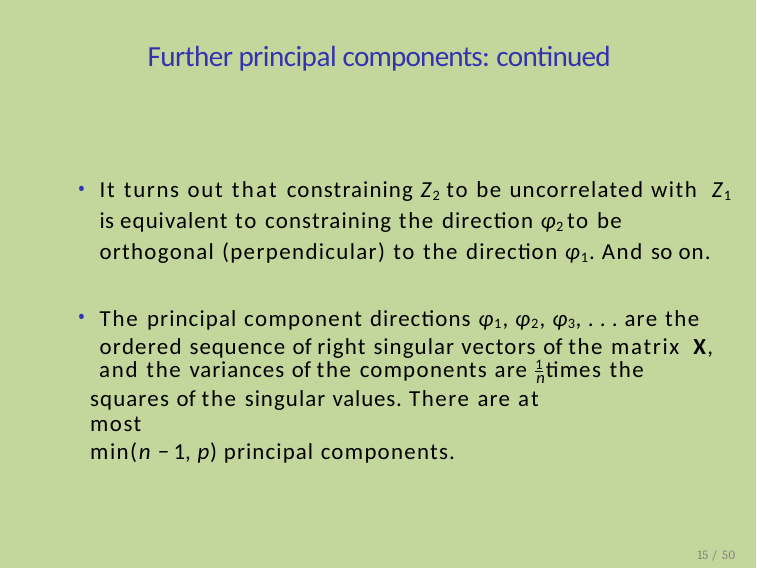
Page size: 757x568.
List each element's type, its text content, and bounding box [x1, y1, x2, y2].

text_box n squares of the singular values. There are at most min(n − 1, p) principal components. [88, 367, 611, 464]
slide_number 15 / 50 [691, 548, 743, 568]
text_box It turns out that constraining Z2 to be uncorrelated with Z1 is equivalent to constraining the direction φ2 to be orthogonal (perpendicular) to the direction φ1. And so on. The principal component directions φ1, φ2, φ3, . . . are the ordered sequence of right singular vectors of the matrix X, [65, 171, 757, 360]
text_box and the variances of the components are 1 times the [92, 350, 698, 383]
title Further principal components: continued [113, 34, 643, 133]
